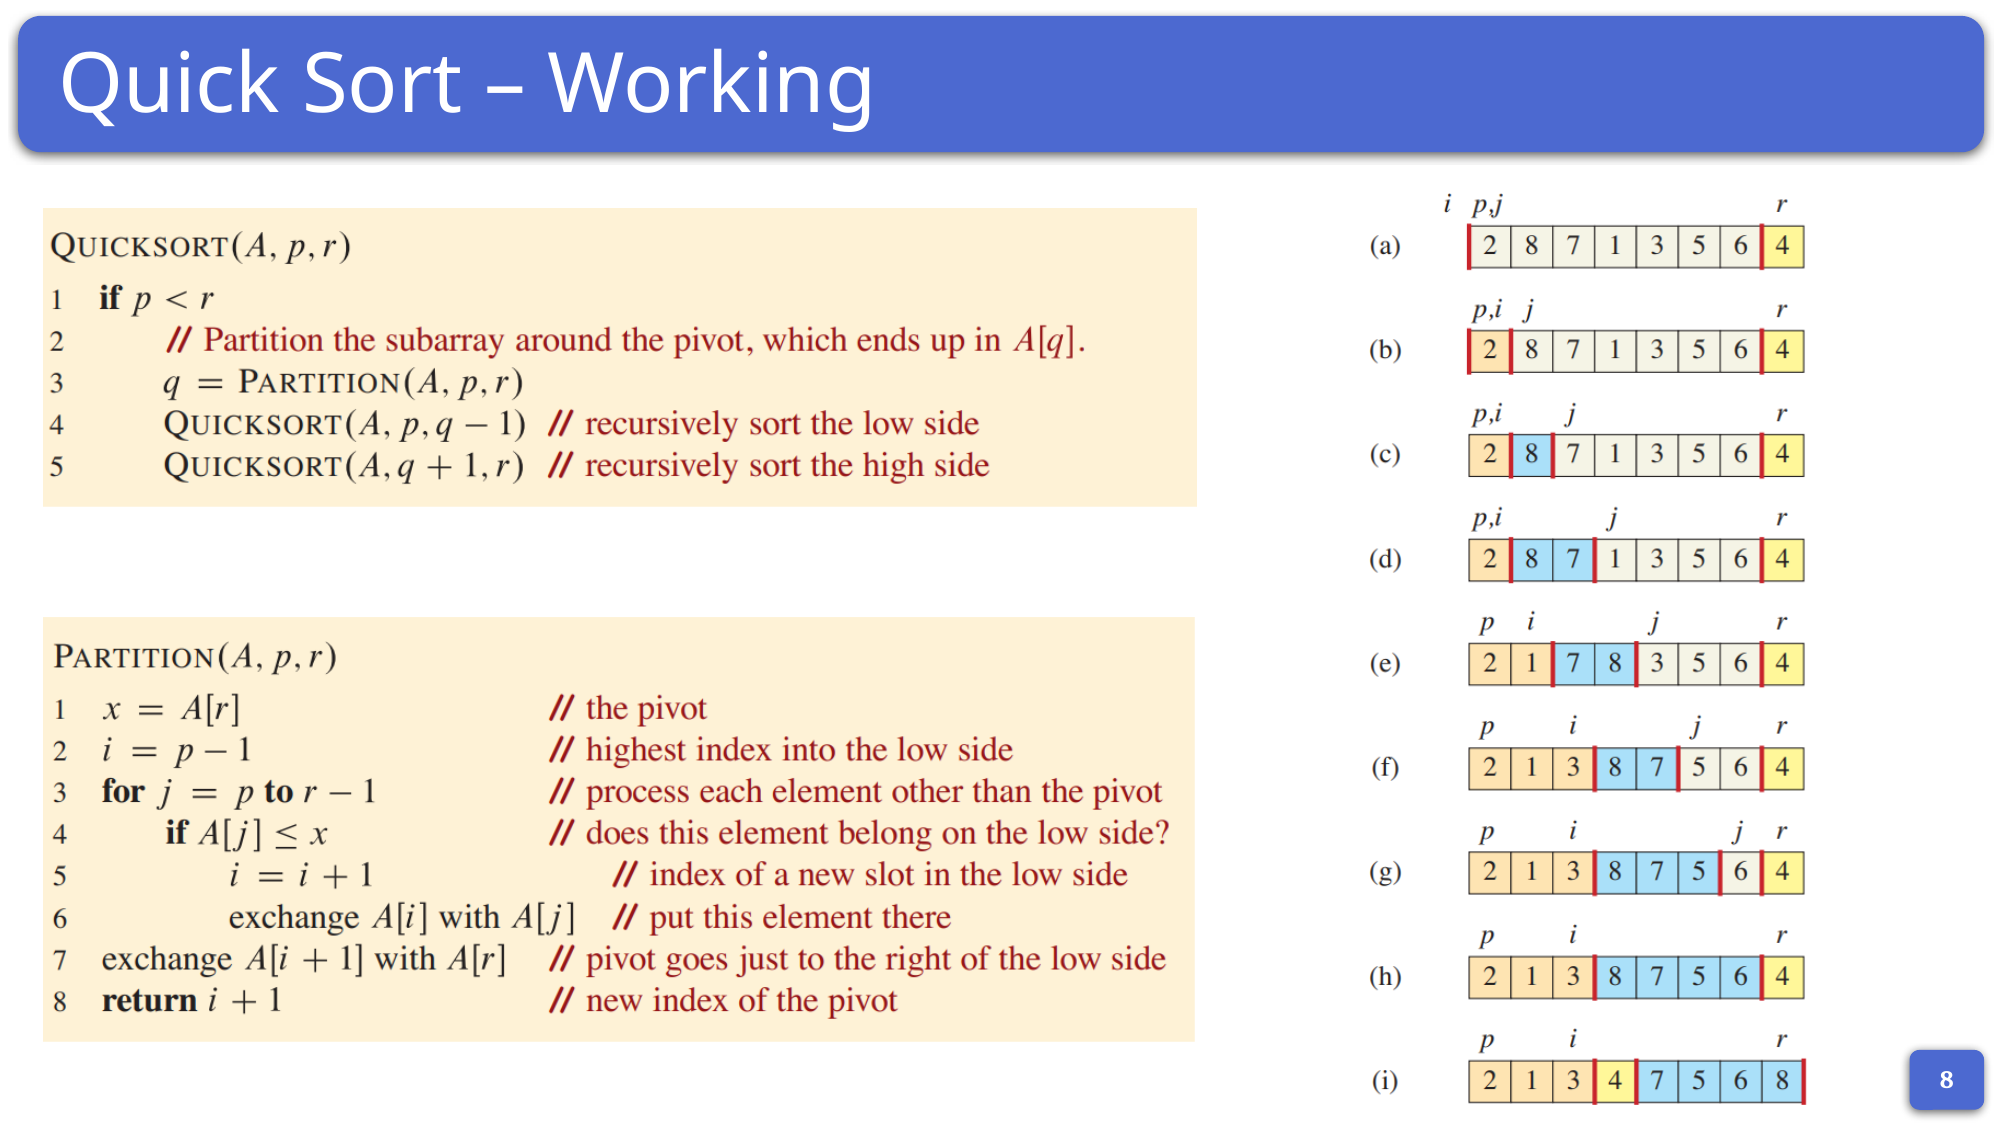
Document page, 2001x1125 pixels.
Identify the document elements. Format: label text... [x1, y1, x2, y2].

picture [1366, 192, 1810, 1107]
picture [43, 616, 1197, 1044]
title Quick Sort – Working [43, 37, 1957, 134]
slide_number 8 [1909, 1049, 1985, 1107]
picture [43, 208, 1197, 509]
